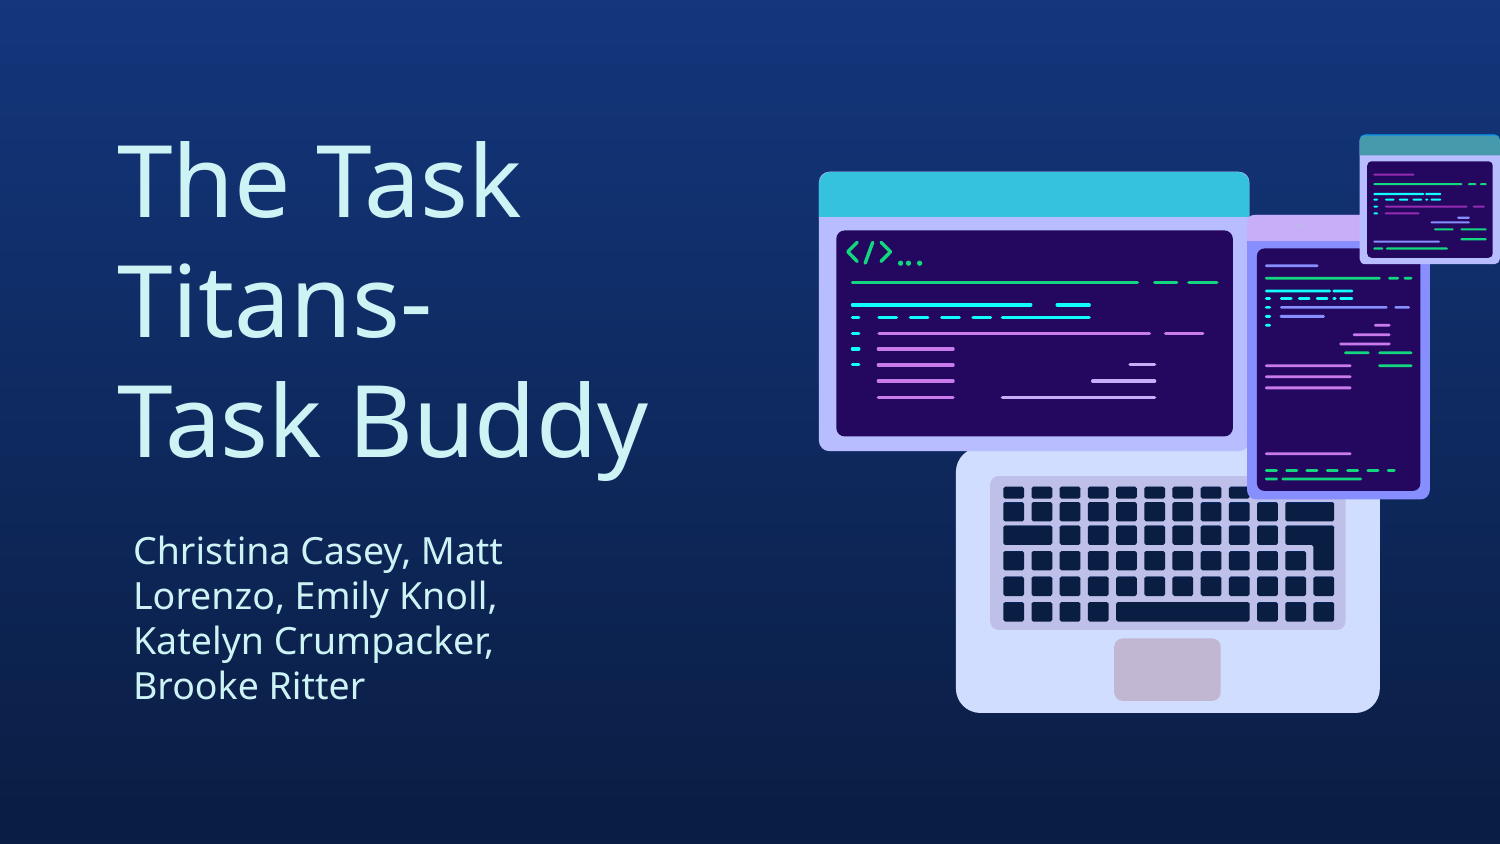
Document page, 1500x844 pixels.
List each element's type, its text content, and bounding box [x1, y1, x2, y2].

text_box [1359, 135, 1500, 156]
text_box [1264, 386, 1352, 390]
text_box [1114, 638, 1221, 701]
text_box [1403, 276, 1413, 280]
text_box [1003, 486, 1025, 499]
text_box [1228, 526, 1250, 545]
text_box [1256, 248, 1421, 491]
text_box [1279, 314, 1325, 318]
text_box [1285, 526, 1335, 571]
text_box [1031, 551, 1053, 571]
text_box [1228, 503, 1250, 522]
text_box [1116, 525, 1137, 545]
text_box [1343, 351, 1370, 355]
text_box [1373, 323, 1391, 327]
text_box [1144, 576, 1166, 597]
text_box [1087, 602, 1109, 622]
text_box [1247, 241, 1430, 500]
text_box [1200, 552, 1222, 571]
text_box [1031, 486, 1053, 499]
text_box [1264, 477, 1279, 481]
text_box [1257, 503, 1278, 522]
text_box [1144, 502, 1166, 522]
text_box [1257, 526, 1278, 545]
text_box [1352, 333, 1391, 337]
text_box [1247, 214, 1359, 241]
text_box [1172, 486, 1194, 499]
text_box [1116, 551, 1137, 571]
text_box [1281, 477, 1363, 481]
text_box [1116, 486, 1137, 499]
text_box [1059, 525, 1081, 545]
text_box [1264, 276, 1381, 280]
text_box [1172, 576, 1194, 597]
text_box [1003, 577, 1025, 597]
text_box [1200, 488, 1222, 499]
text_box [1339, 342, 1391, 346]
text_box [1257, 603, 1278, 622]
text_box [836, 230, 1233, 437]
text_box [1116, 502, 1137, 522]
title The Task Titans- Task Buddy [102, 195, 772, 493]
text_box [1264, 264, 1319, 268]
text_box [1172, 525, 1194, 545]
text_box [1257, 552, 1278, 571]
text_box [1116, 602, 1250, 622]
text_box [1388, 276, 1400, 280]
text_box [1116, 576, 1137, 597]
text_box [1200, 577, 1222, 597]
text_box [1172, 551, 1194, 571]
text_box [1003, 503, 1025, 522]
text_box [1313, 577, 1335, 597]
text_box [1313, 603, 1335, 622]
text_box [1285, 603, 1307, 622]
text_box [1378, 351, 1413, 355]
text_box [1003, 525, 1053, 545]
text_box [1059, 576, 1081, 597]
text_box [1200, 503, 1222, 522]
text_box [916, 260, 923, 266]
text_box [1285, 577, 1307, 597]
text_box [1373, 192, 1425, 196]
text_box [1087, 502, 1109, 522]
text_box [1059, 551, 1081, 571]
text_box [1264, 452, 1352, 456]
text_box [1332, 289, 1354, 293]
text_box [1059, 502, 1081, 522]
text_box [1378, 364, 1413, 368]
text_box [1144, 525, 1166, 545]
text_box [1003, 552, 1025, 571]
text_box [1087, 576, 1109, 597]
text_box [1087, 525, 1109, 545]
text_box [1228, 552, 1250, 571]
text_box [1285, 503, 1335, 522]
text_box [1200, 526, 1222, 545]
text_box [1264, 289, 1332, 293]
text_box [1359, 156, 1500, 265]
text_box [955, 449, 1380, 713]
text_box [1087, 486, 1109, 499]
text_box [1264, 375, 1352, 379]
text_box [1264, 364, 1352, 368]
text_box [1144, 551, 1166, 571]
text_box [1059, 602, 1081, 622]
subtitle Christina Casey, Matt Lorenzo, Emily Knoll, Katelyn Crumpacker, Brooke Ritter [118, 512, 593, 727]
text_box [1367, 161, 1493, 258]
text_box [1059, 486, 1081, 499]
text_box [1228, 577, 1250, 597]
text_box [897, 260, 904, 266]
text_box [1257, 577, 1278, 597]
text_box [1031, 502, 1053, 522]
text_box [1031, 576, 1053, 597]
text_box [1087, 551, 1109, 571]
text_box [818, 217, 1248, 452]
text_box [818, 171, 1250, 217]
text_box [905, 260, 912, 266]
text_box [1228, 488, 1250, 499]
text_box [1172, 502, 1194, 522]
text_box [1144, 486, 1166, 499]
text_box [1425, 192, 1442, 196]
text_box [1031, 602, 1053, 622]
text_box [1003, 603, 1025, 622]
text_box [990, 476, 1346, 630]
